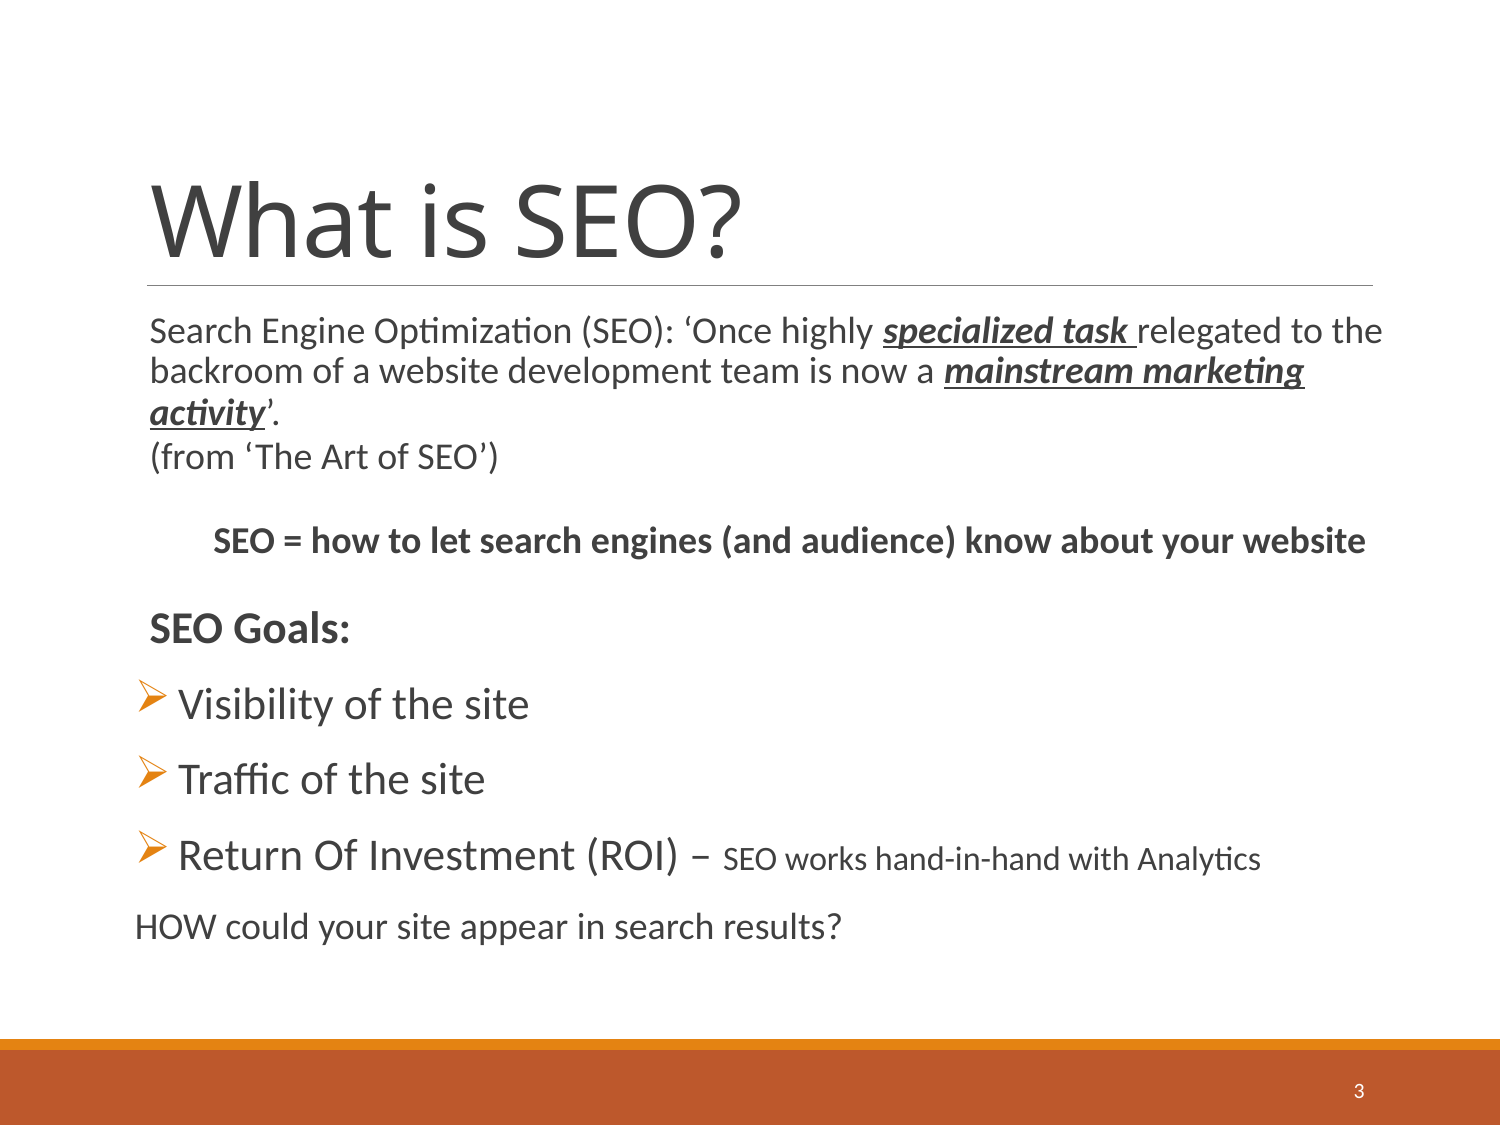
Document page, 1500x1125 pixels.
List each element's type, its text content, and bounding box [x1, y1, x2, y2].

title What is SEO? [135, 47, 1373, 285]
list Search Engine Optimization (SEO): ‘Once highly specialized task relegated to the backroom of a website development team is now a mainstream marketing activity’. (from ‘The Art of SEO’) SEO = how to let search engines (and audience) know about your website SEO Goals: Visibility of the site Traffic of the site Return Of Investment (ROI) – SEO works hand-in-hand with Analytics HOW could your site appear in search results? [134, 302, 1433, 963]
slide_number 3 [1218, 1059, 1380, 1120]
